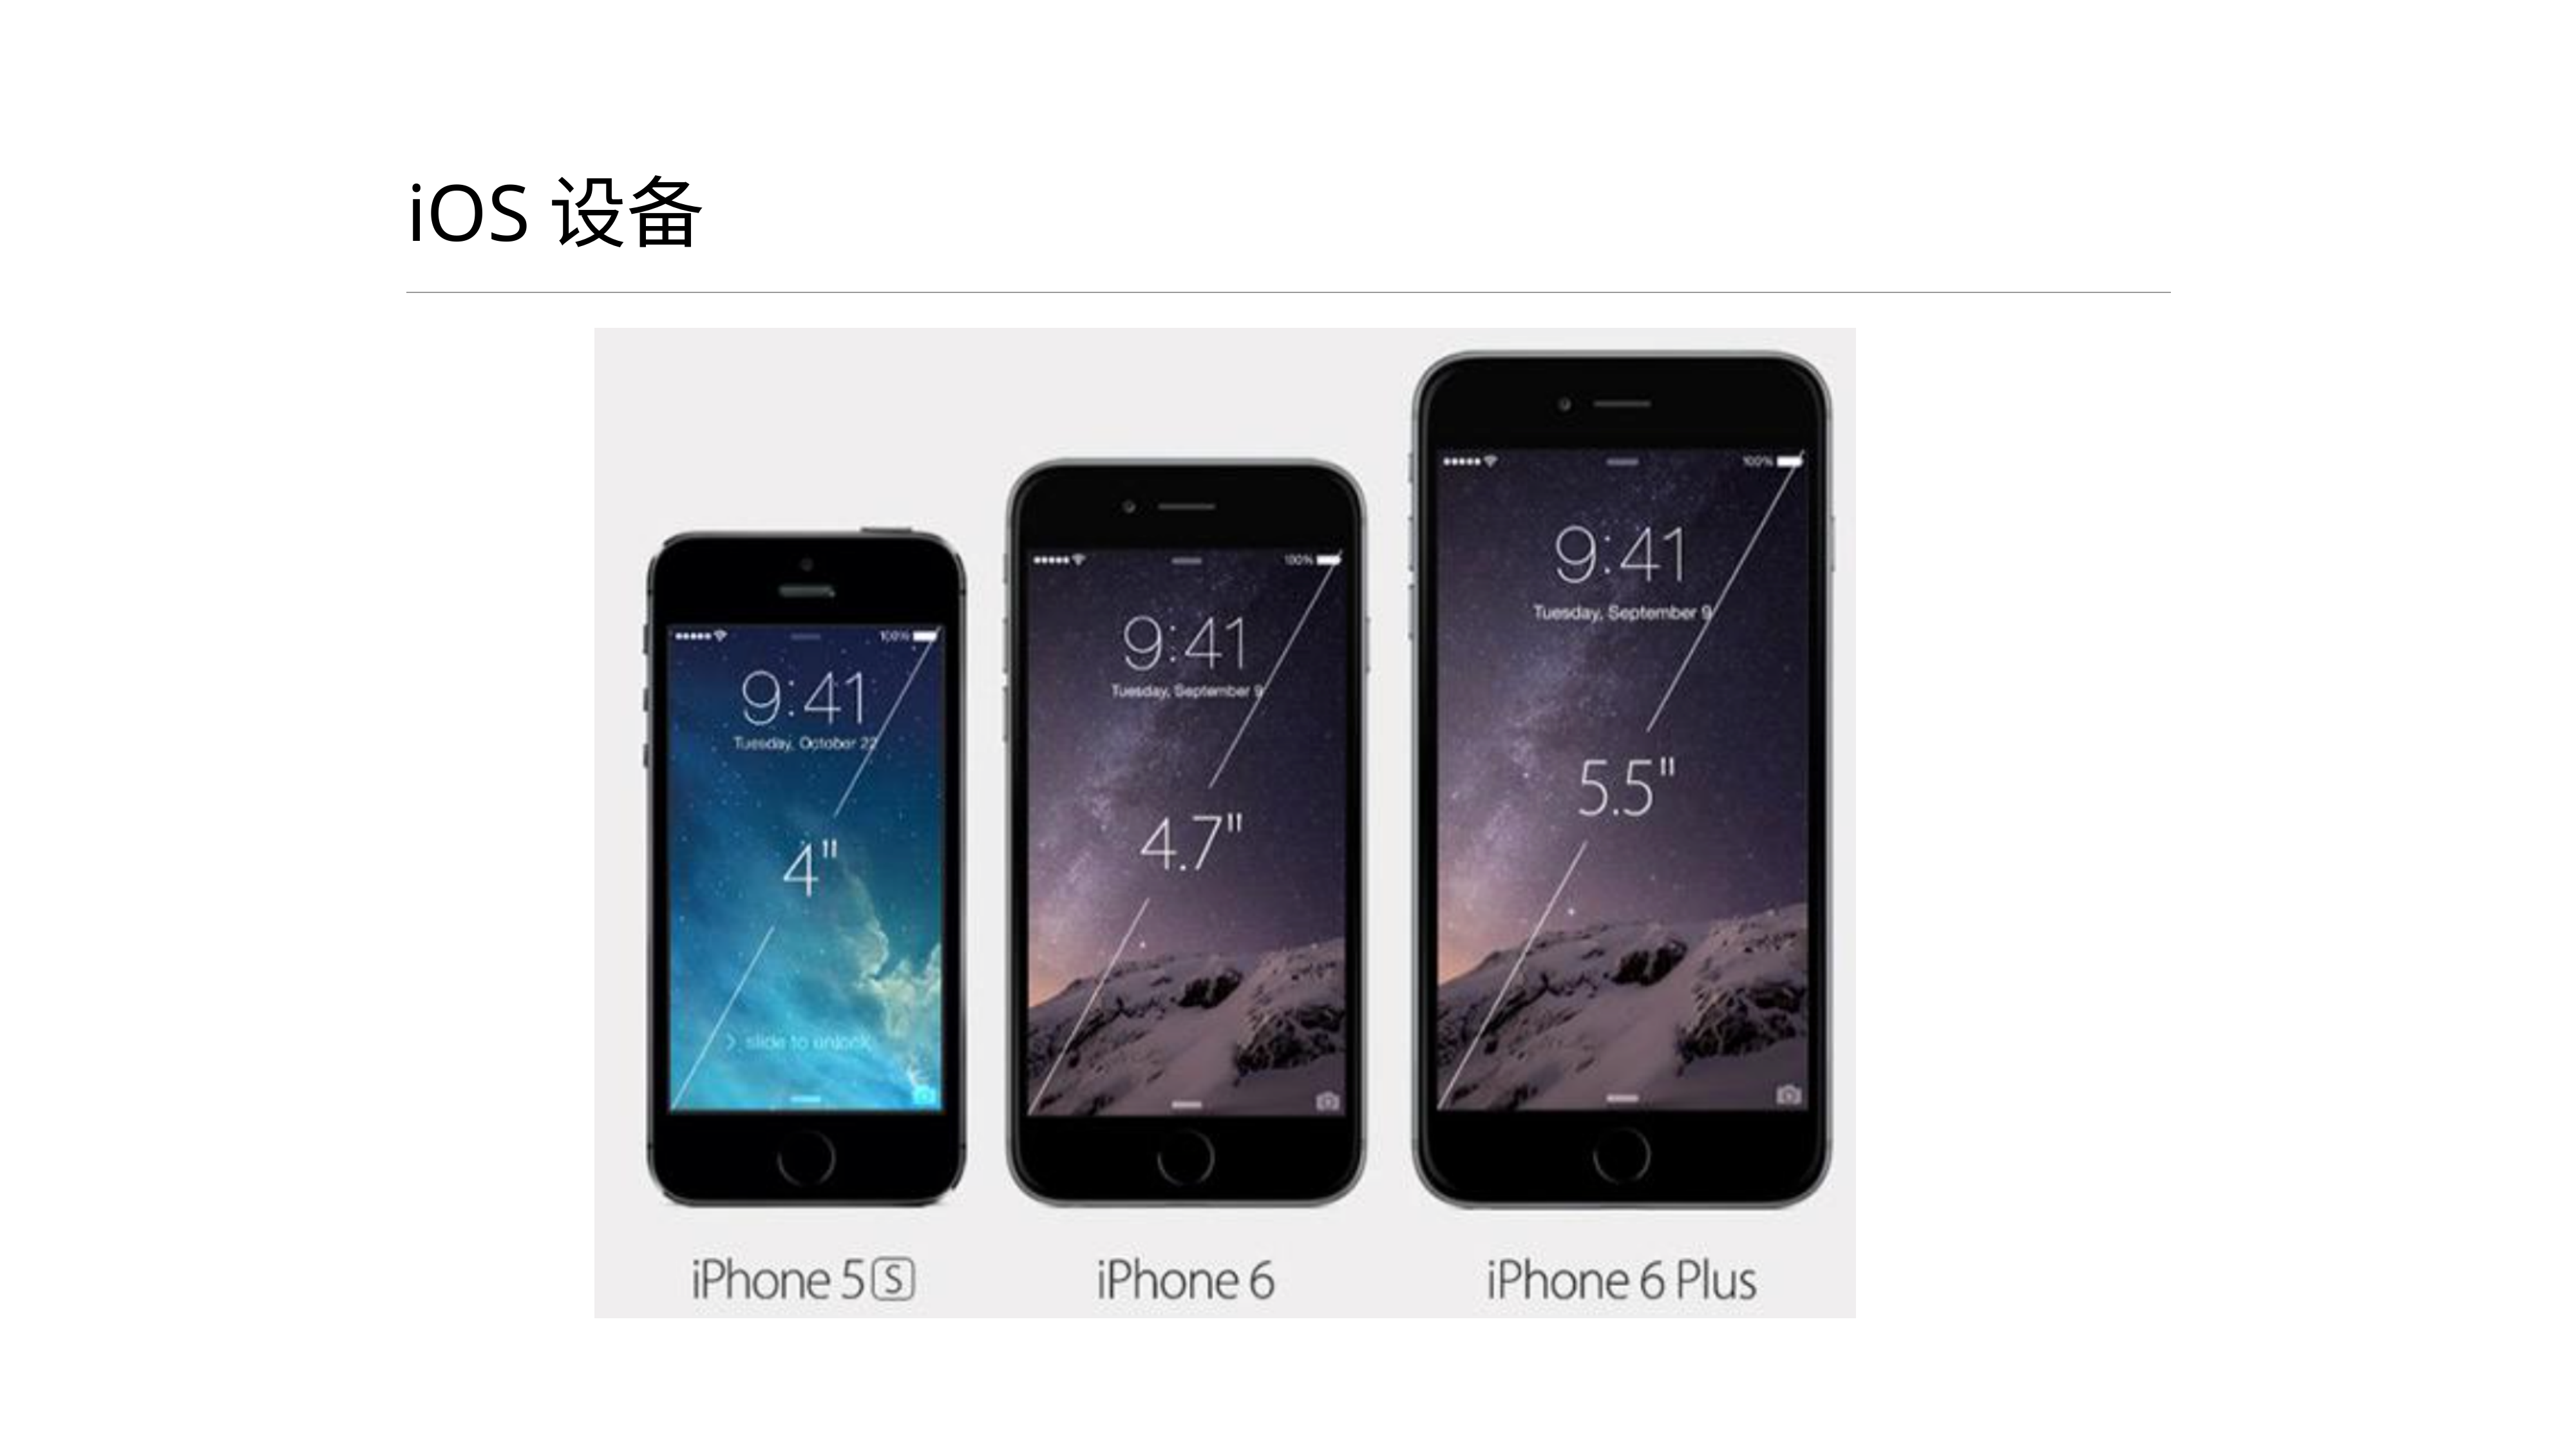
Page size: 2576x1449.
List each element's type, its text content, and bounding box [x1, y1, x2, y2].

title iOS设备 [406, 48, 2170, 257]
picture [594, 328, 1856, 1319]
